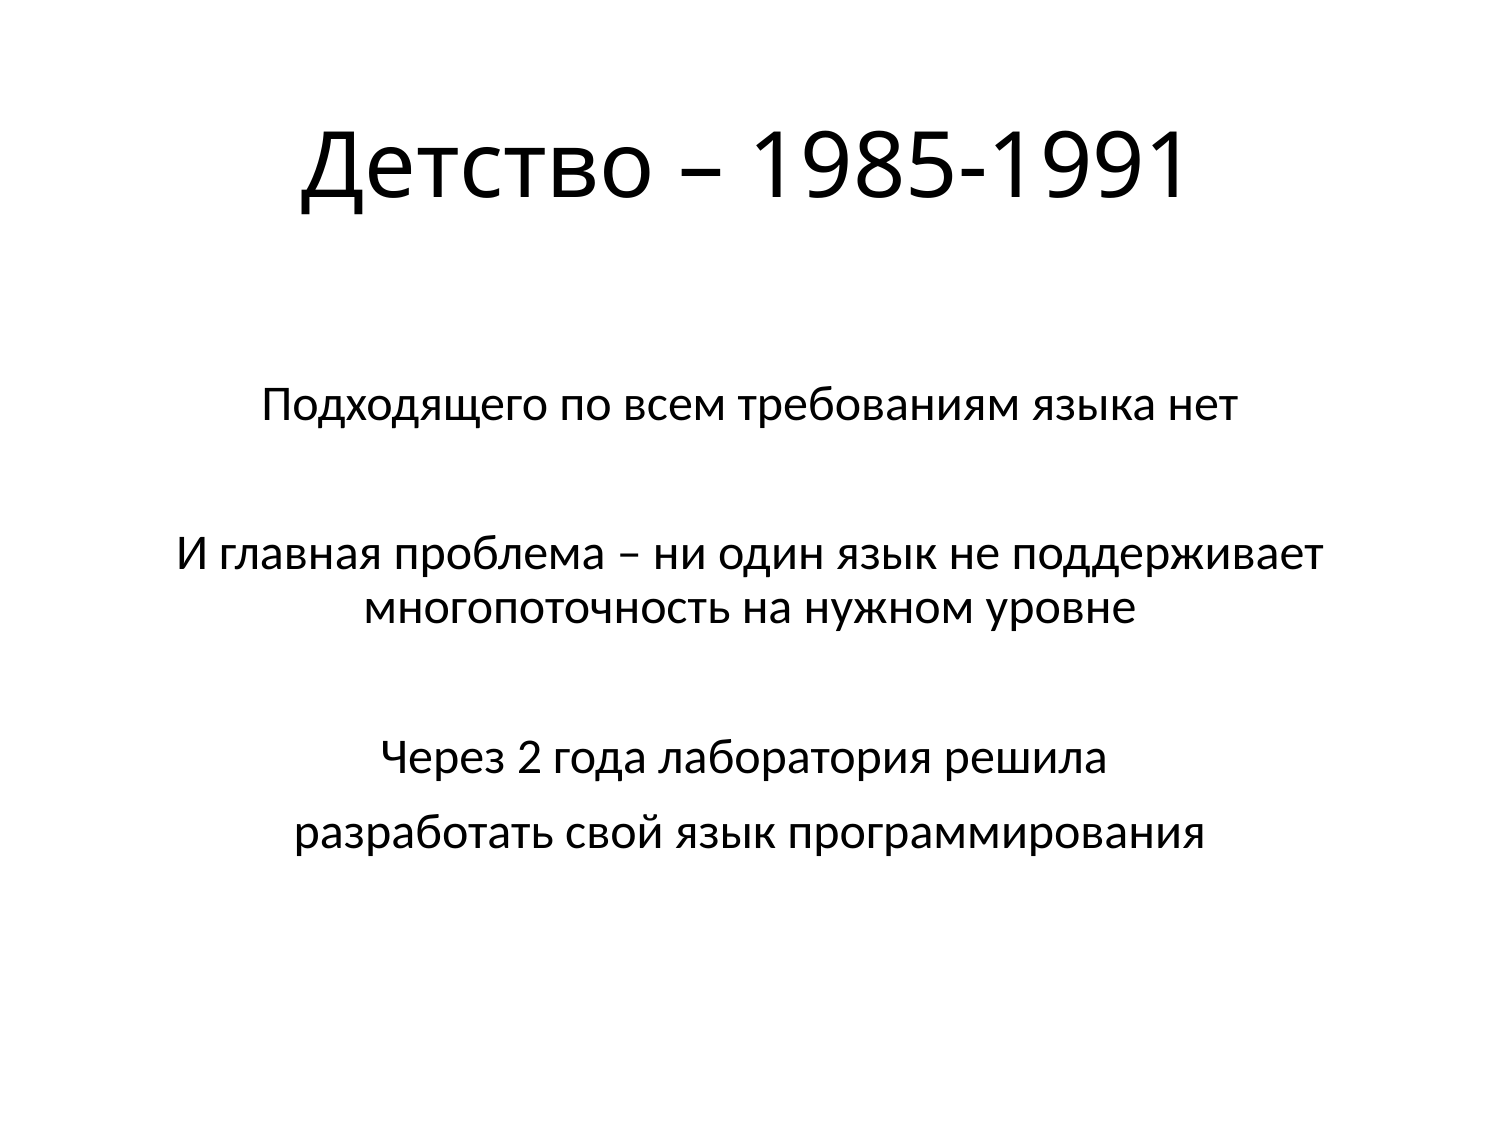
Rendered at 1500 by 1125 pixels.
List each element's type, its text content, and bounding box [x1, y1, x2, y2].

list Подходящего по всем требованиям языка нет И главная проблема – ни один язык не поддерживает многопоточность на нужном уровне Через 2 года лаборатория решила разработать свой язык программирования [95, 369, 1405, 974]
title Детство – 1985-1991 [134, 80, 1366, 256]
